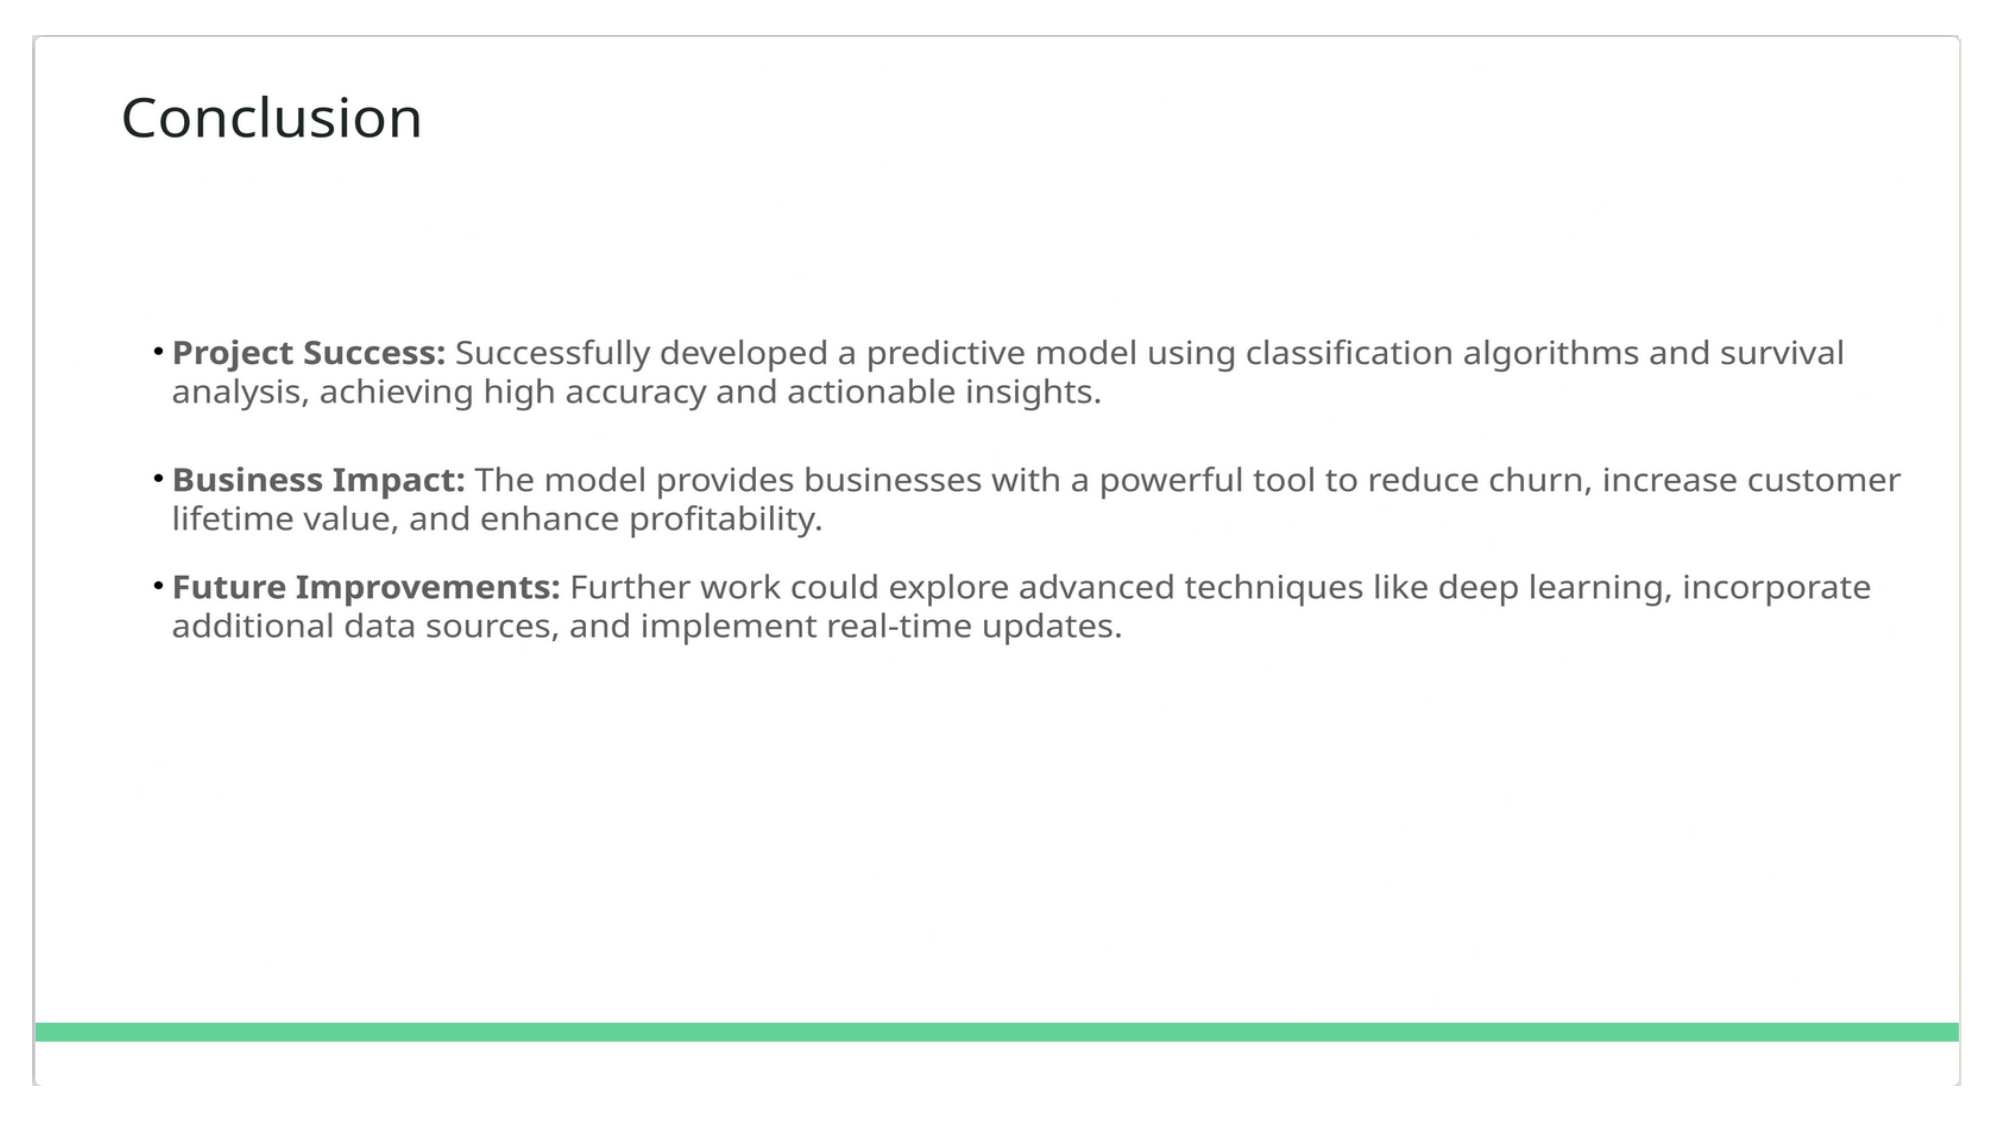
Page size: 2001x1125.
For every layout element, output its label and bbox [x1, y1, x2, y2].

list [32, 35, 1959, 1086]
